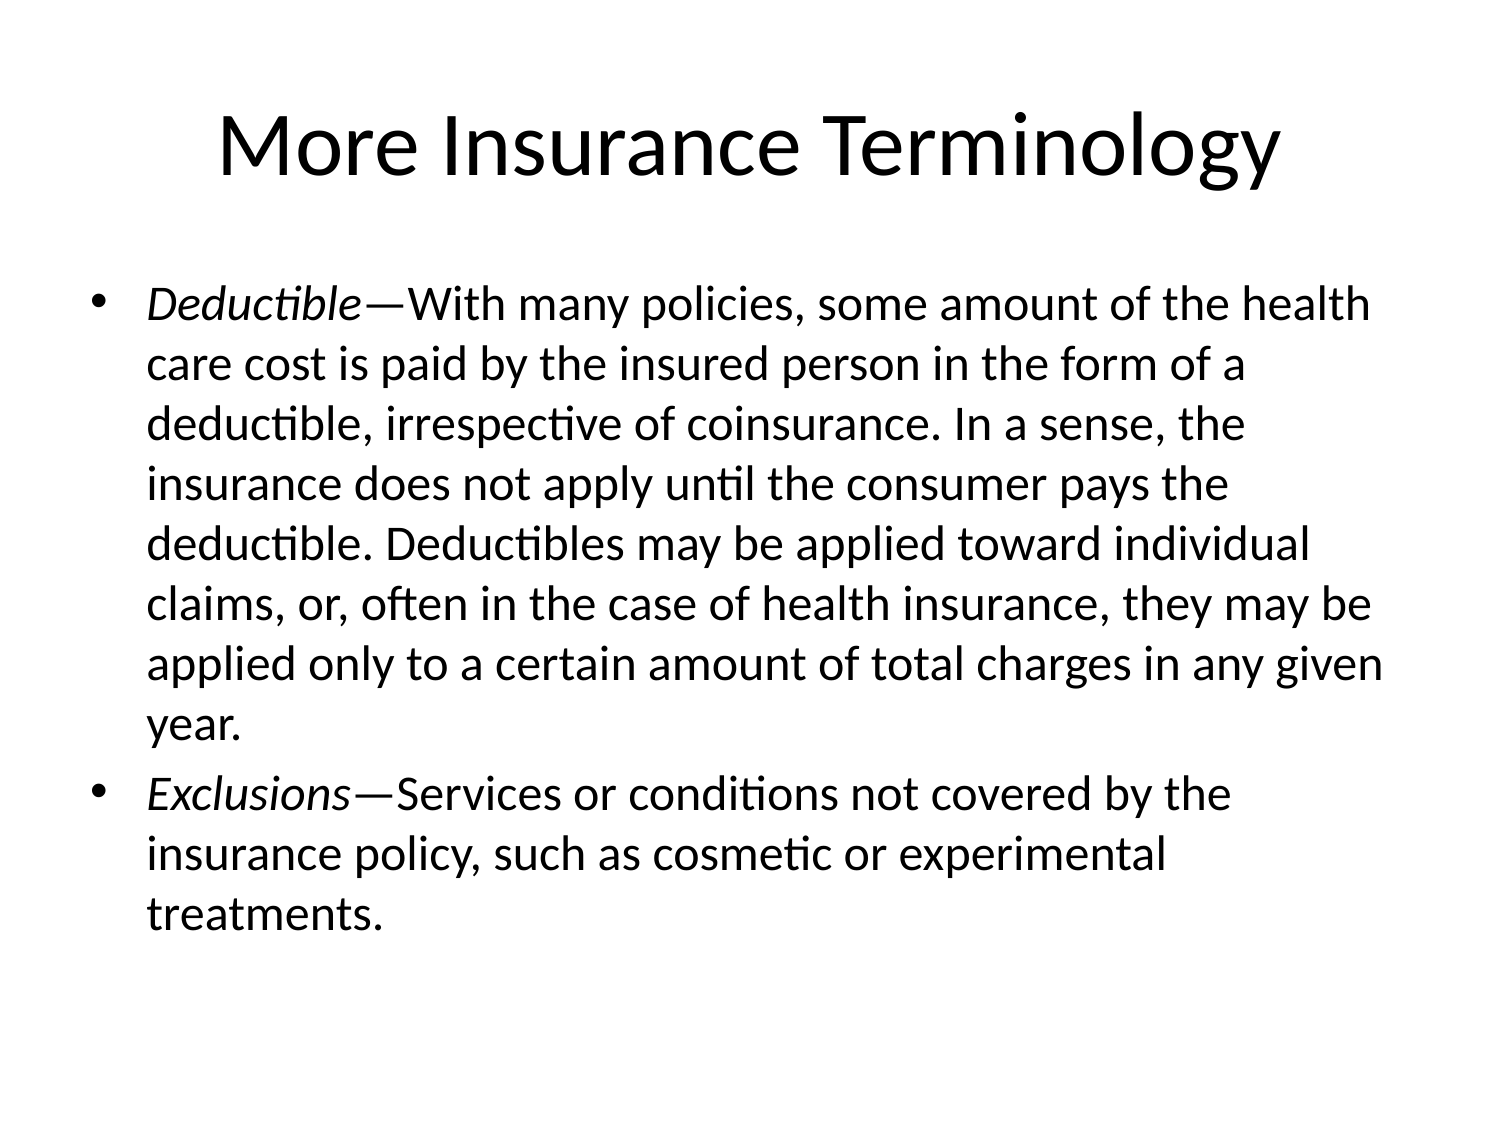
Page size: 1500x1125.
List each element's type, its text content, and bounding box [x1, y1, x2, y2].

title More Insurance Terminology [75, 45, 1425, 233]
list Deductible—With many policies, some amount of the health care cost is paid by the insured person in the form of a deductible, irrespective of coinsurance. In a sense, the insurance does not apply until the consumer pays the deductible. Deductibles may be applied toward individual claims, or, often in the case of health insurance, they may be applied only to a certain amount of total charges in any given year. Exclusions—Services or conditions not covered by the insurance policy, such as cosmetic or experimental treatments. [75, 262, 1425, 1005]
